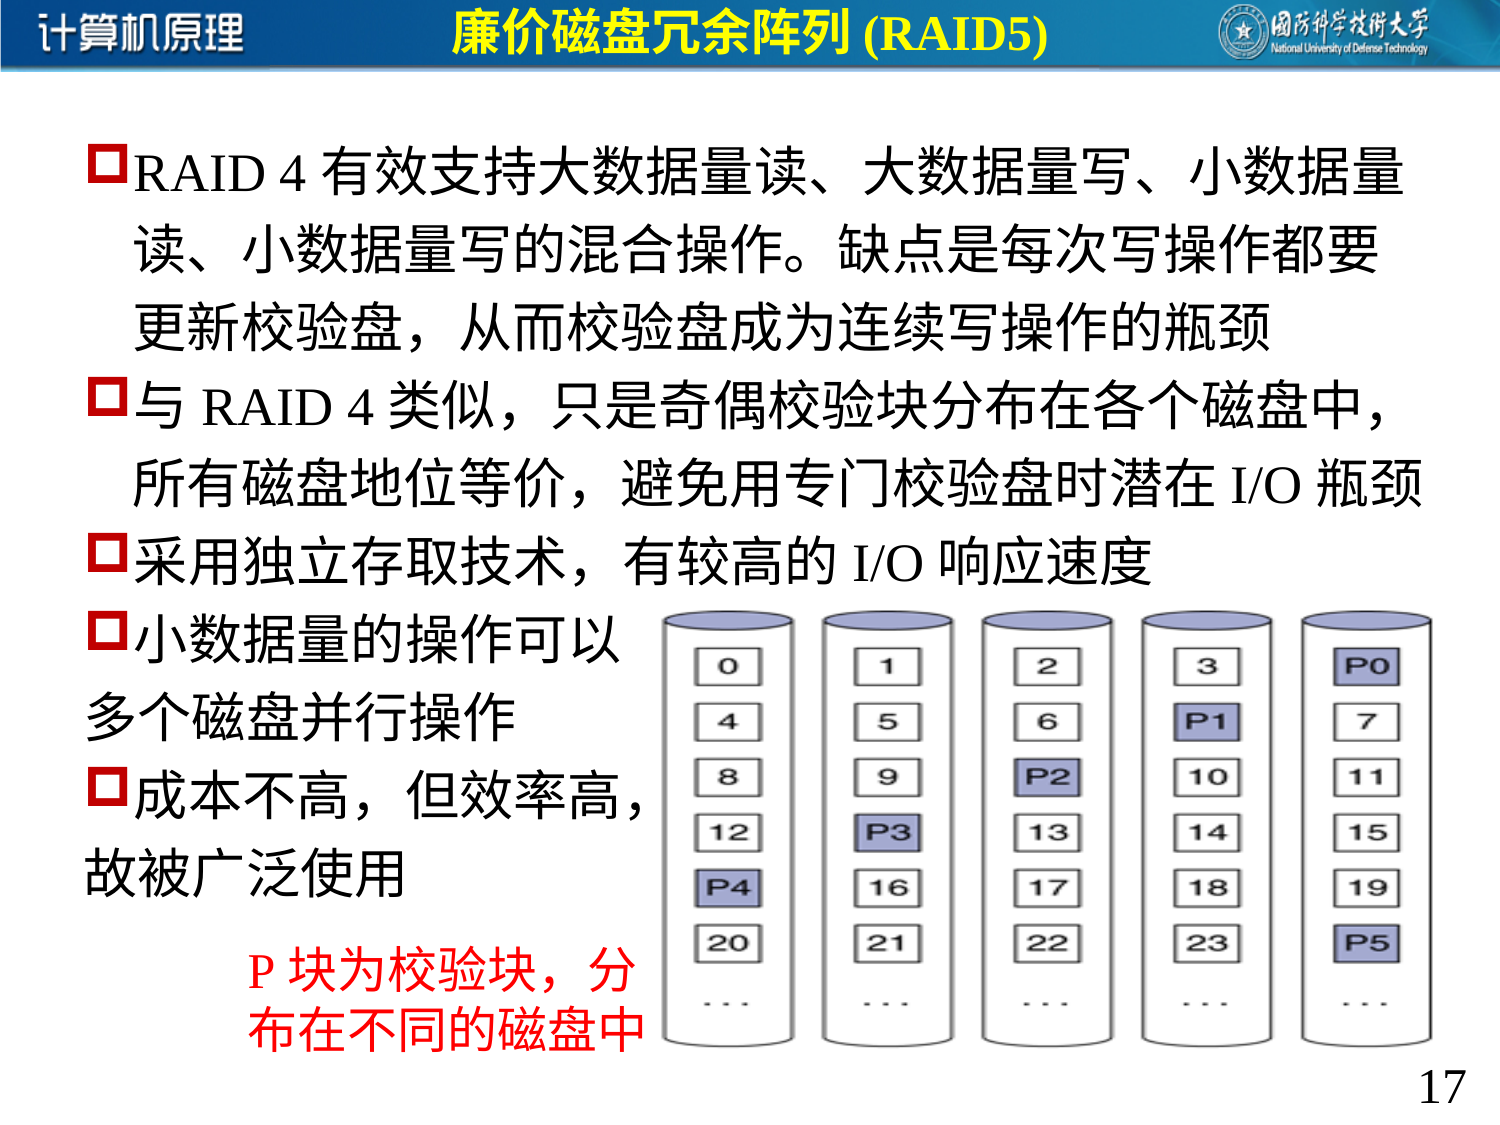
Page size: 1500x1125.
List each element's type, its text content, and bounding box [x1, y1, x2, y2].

text_box RAID 4有效支持大数据量读、大数据量写、小数据量读、小数据量写的混合操作。缺点是每次写操作都要更新校验盘，从而校验盘成为连续写操作的瓶颈 与RAID 4类似，只是奇偶校验块分布在各个磁盘中，所有磁盘地位等价，避免用专门校验盘时潜在I/O瓶颈 采用独立存取技术，有较高的I/O响应速度 小数据量的操作可以 多个磁盘并行操作 成本不高，但效率高， 故被广泛使用 [70, 118, 1442, 1063]
text_box P块为校验块，分布在不同的磁盘中 [234, 931, 680, 1066]
picture [0, 0, 1500, 72]
picture [644, 597, 1454, 1055]
text_box 廉价磁盘冗余阵列(RAID5) [328, 0, 1172, 71]
